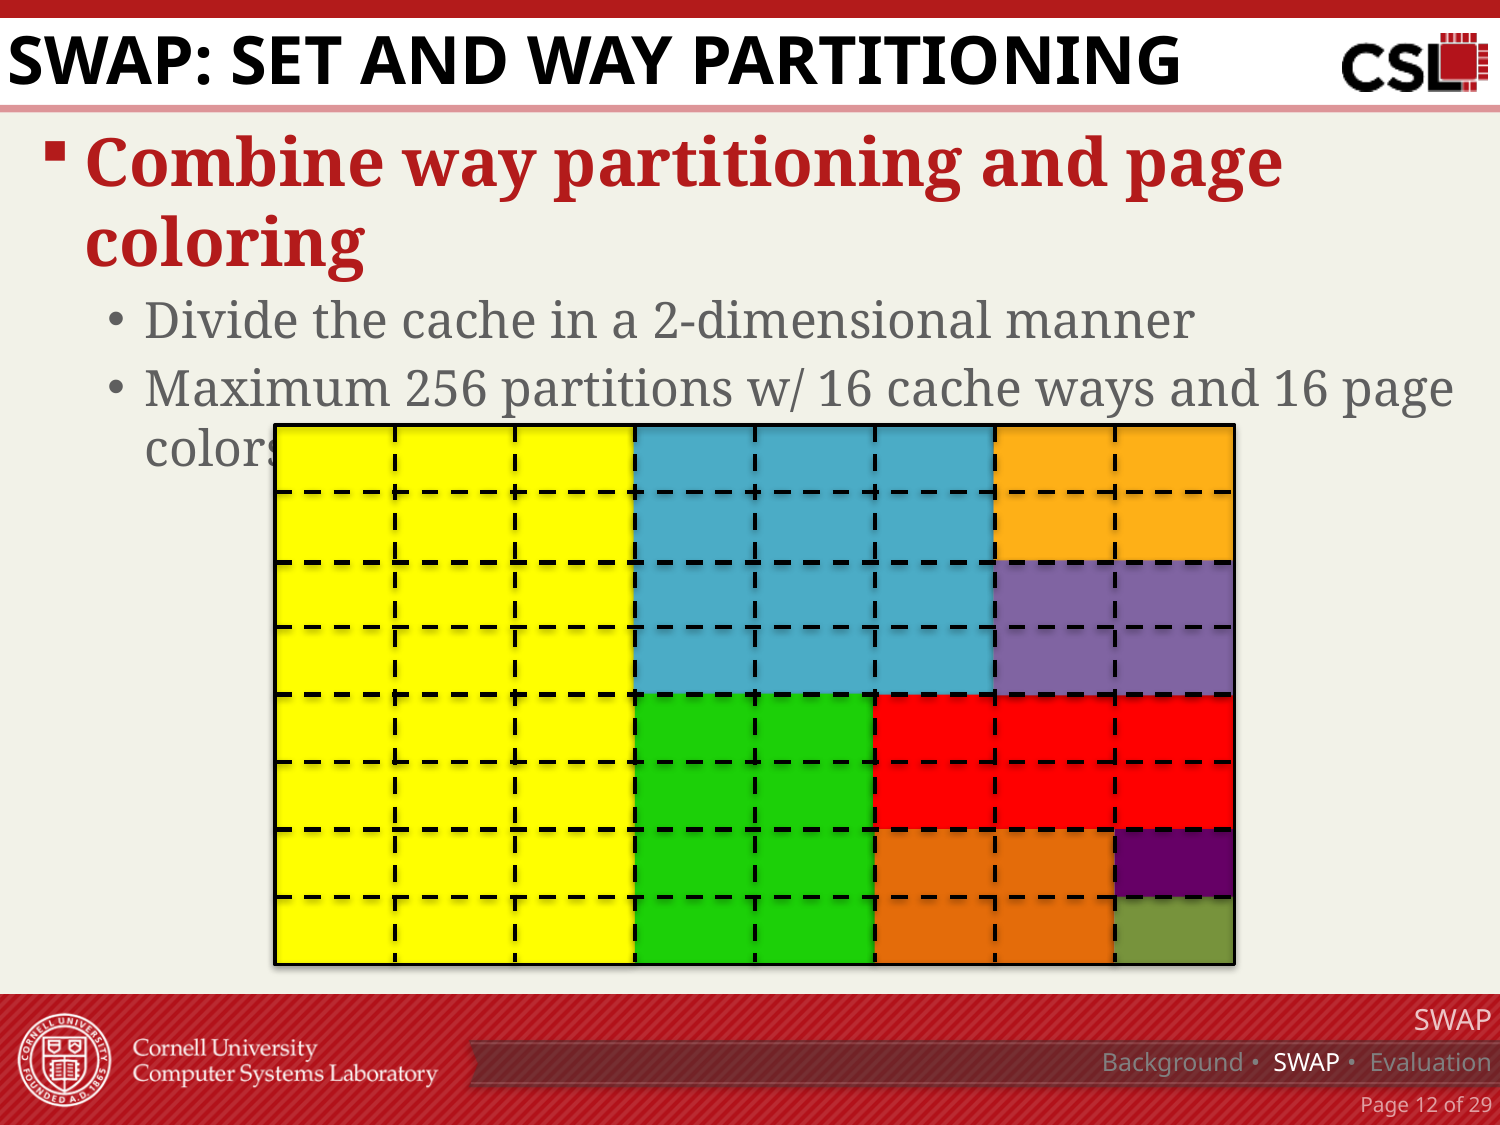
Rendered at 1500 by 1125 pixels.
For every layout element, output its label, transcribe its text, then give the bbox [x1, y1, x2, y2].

title SWAP: Set and WAy Partitioning [0, 29, 1313, 93]
picture [1342, 33, 1488, 92]
text_box Background • SWAP • Evaluation [474, 1046, 1500, 1077]
slide_number Page 11 of 29 [1275, 1087, 1500, 1125]
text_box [274, 424, 1238, 966]
picture [0, 994, 1500, 1125]
list Combine way partitioning and page coloring Divide the cache in a 2-dimensional manner Maximum 256 partitions w/ 16 cache ways and 16 page colors, fine-grained enough for 48 cores [24, 112, 1475, 450]
footer SWAP [487, 999, 1500, 1038]
